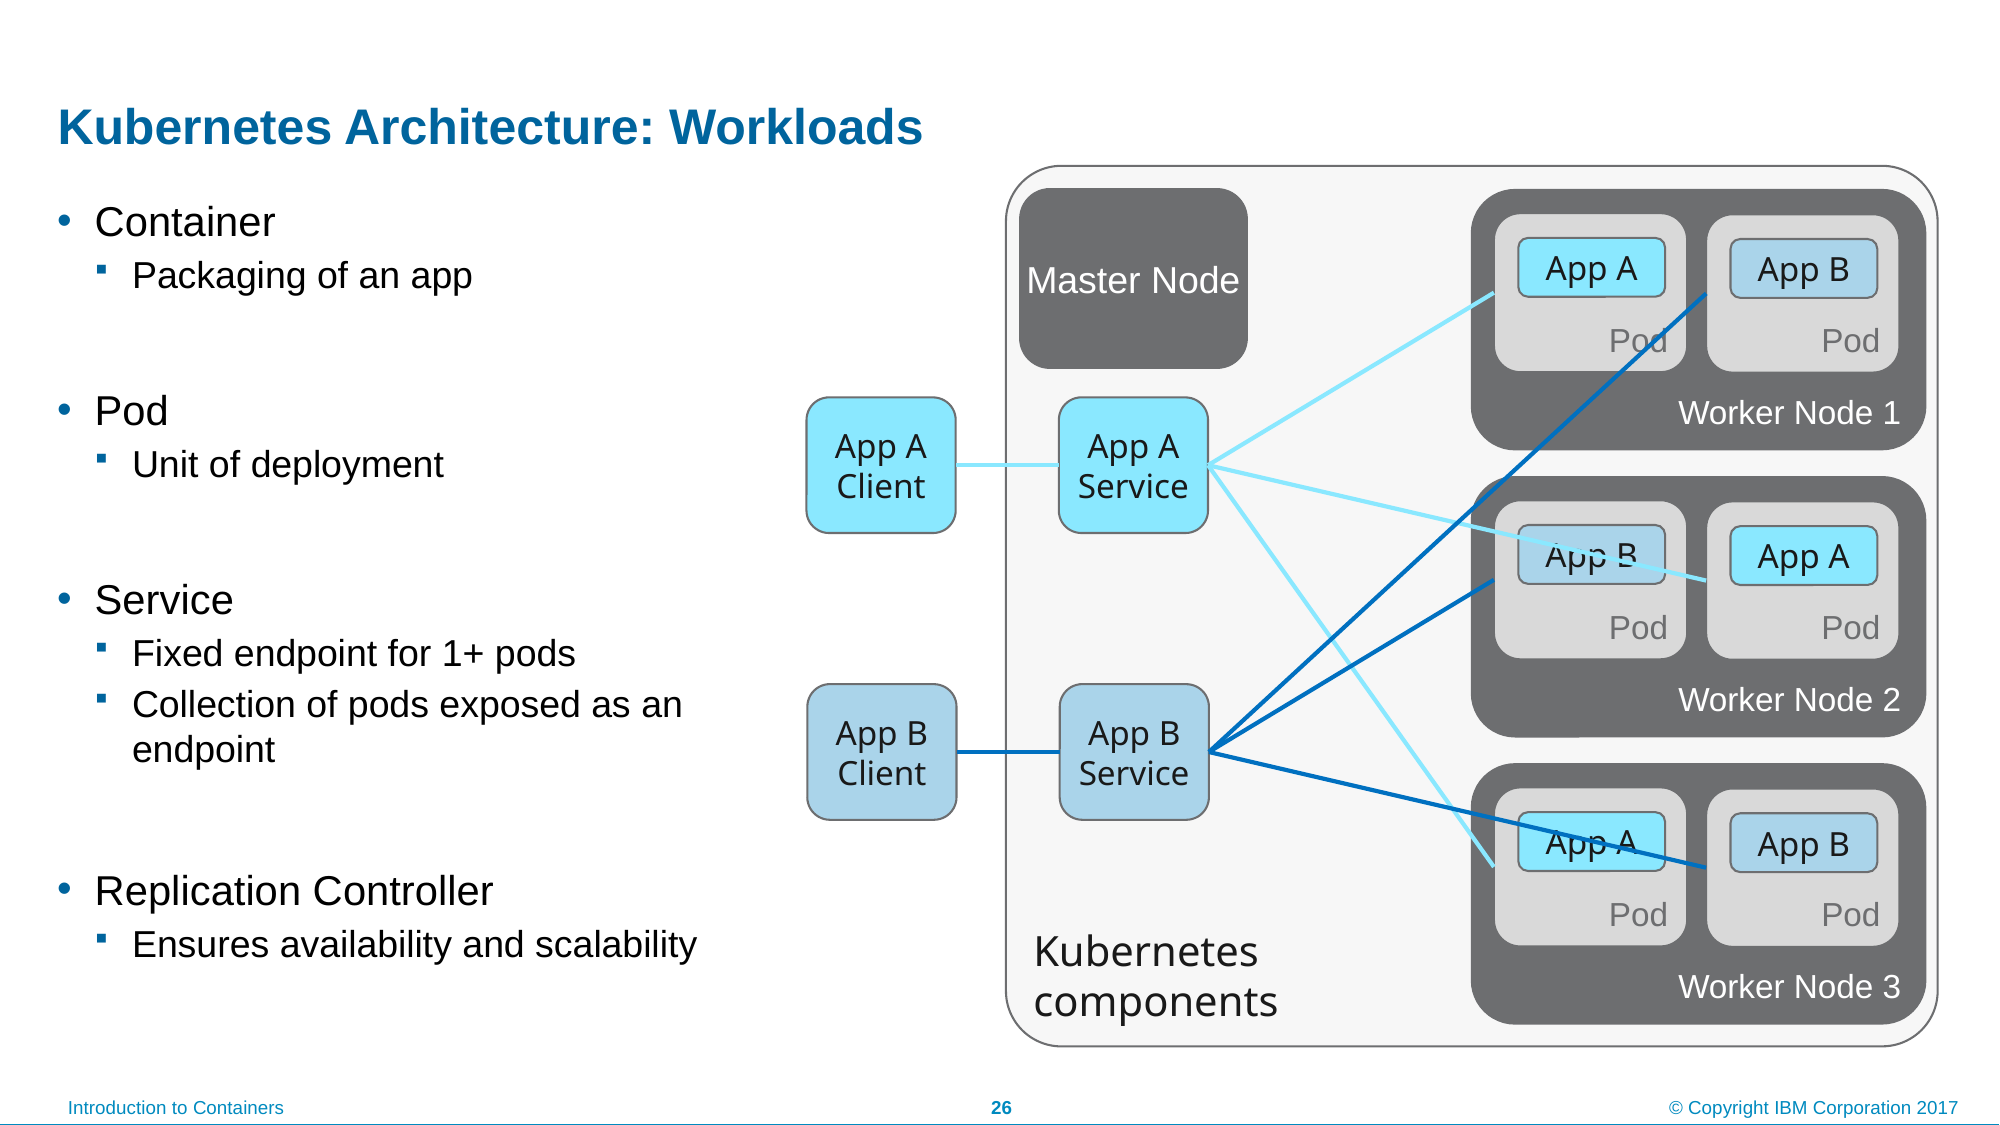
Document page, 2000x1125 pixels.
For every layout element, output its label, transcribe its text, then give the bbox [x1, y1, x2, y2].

text_box App B Client [807, 684, 957, 820]
text_box Pod [1706, 214, 1900, 373]
slide_number 26 [914, 1096, 1096, 1124]
text_box Kubernetes components [1005, 165, 1938, 1047]
text_box Worker Node 2 [1707, 477, 1926, 737]
text_box Worker Node 3 [1471, 764, 1926, 1024]
footer © Copyright IBM Corporation 2017 [1658, 1096, 1974, 1125]
text_box Master Node [1020, 189, 1247, 368]
title Kubernetes Architecture: Workloads [42, 90, 1978, 166]
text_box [1208, 293, 1707, 751]
text_box Pod [1707, 501, 1900, 660]
text_box App B [1730, 238, 1878, 298]
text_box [1208, 751, 1707, 868]
text_box Pod [1706, 788, 1900, 947]
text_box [1208, 579, 1494, 751]
text_box Worker Node 1 [1471, 189, 1926, 450]
text_box App B [1730, 813, 1878, 873]
text_box App B Service [1059, 684, 1208, 820]
text_box Pod [1493, 213, 1688, 293]
text_box App A Service [1058, 397, 1208, 534]
list Container Packaging of an app Pod Unit of deployment Service Fixed endpoint for 1+ pods Collection of pods exposed as an endpoint Replication Controller Ensures availability and scalability [41, 191, 801, 1073]
text_box App A [1518, 237, 1666, 293]
text_box App A [1521, 868, 1662, 872]
text_box Pod [1493, 868, 1688, 947]
text_box App A [1730, 526, 1878, 586]
text_box App A Client [806, 397, 956, 534]
